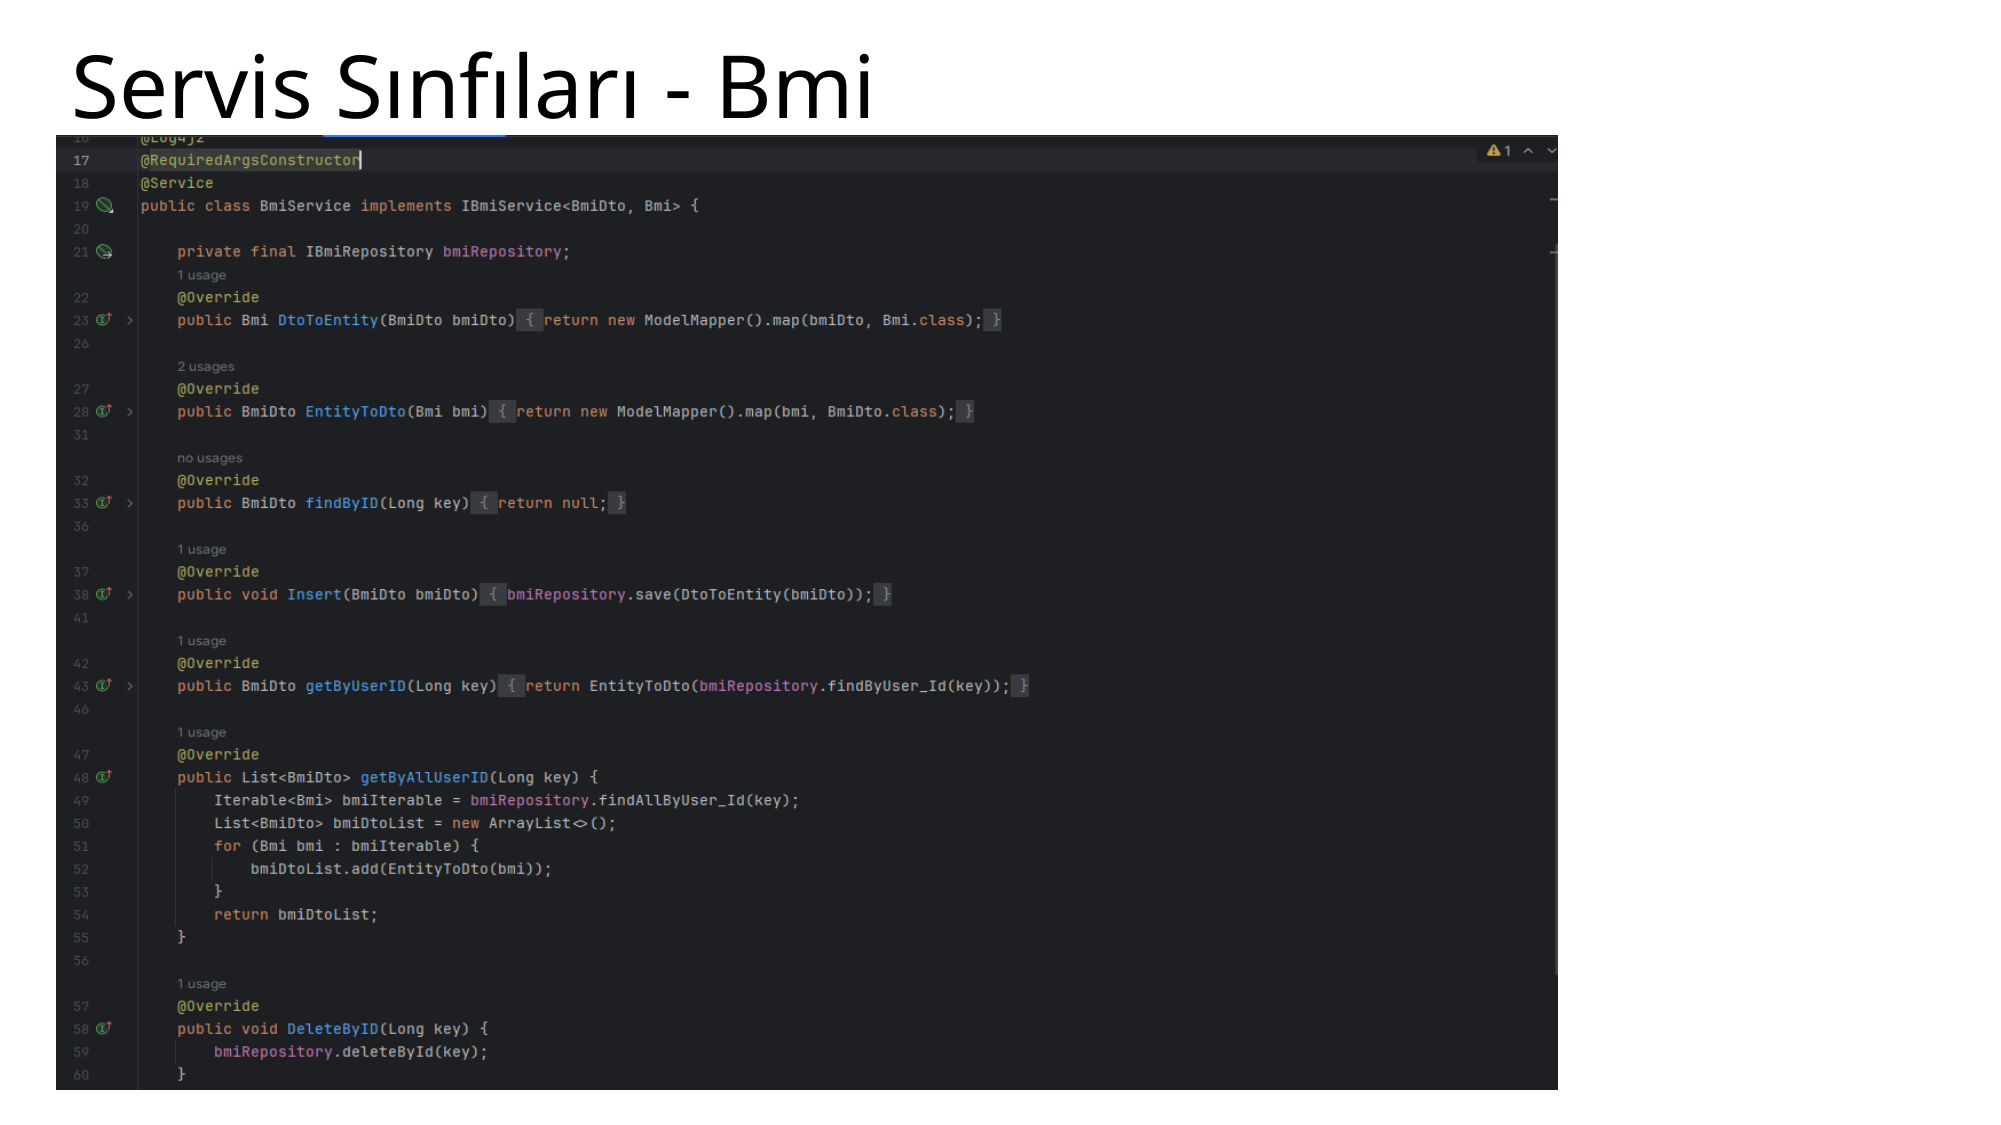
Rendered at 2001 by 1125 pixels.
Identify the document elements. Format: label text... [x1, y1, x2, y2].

title Servis Sınfıları - Bmi [56, 35, 1746, 146]
picture [56, 135, 1558, 1090]
